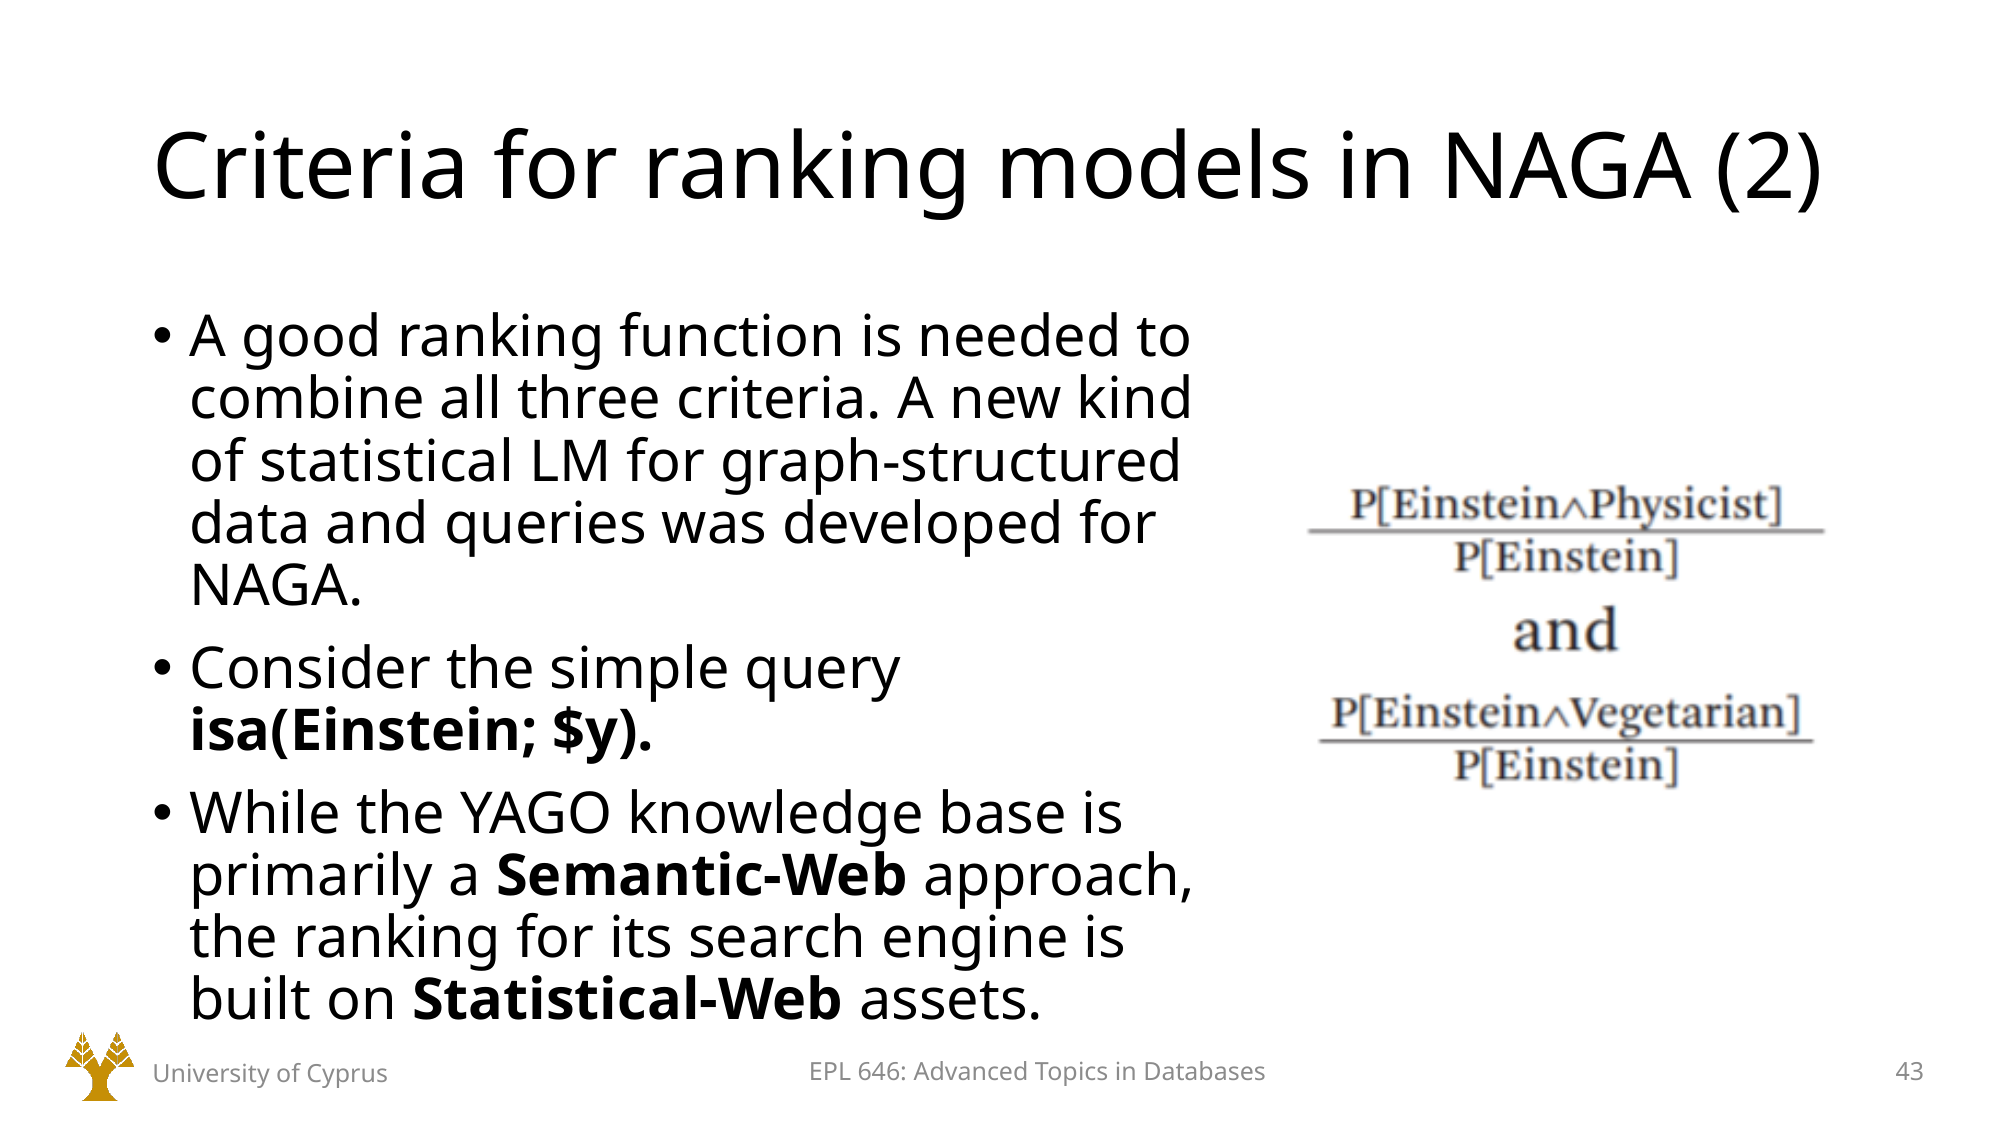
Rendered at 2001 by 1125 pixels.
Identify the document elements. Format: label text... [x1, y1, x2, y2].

slide_number 43 [1489, 1042, 1940, 1103]
title Criteria for ranking models in NAGA (2) [137, 59, 1863, 278]
list A good ranking function is needed to combine all three criteria. A new kind of statistical LM for graph-structured data and queries was developed for NAGA. Consider the simple query isa(Einstein; $y). While the YAGO knowledge base is primarily a Semantic-Web approach, the ranking for its search engine is built on Statistical-Web assets. [137, 299, 1230, 1047]
footer EPL 646: Advanced Topics in Databases [662, 1042, 1414, 1103]
picture [1279, 435, 1863, 810]
slide_number University of Cyprus [137, 1042, 588, 1103]
picture [61, 1028, 138, 1105]
